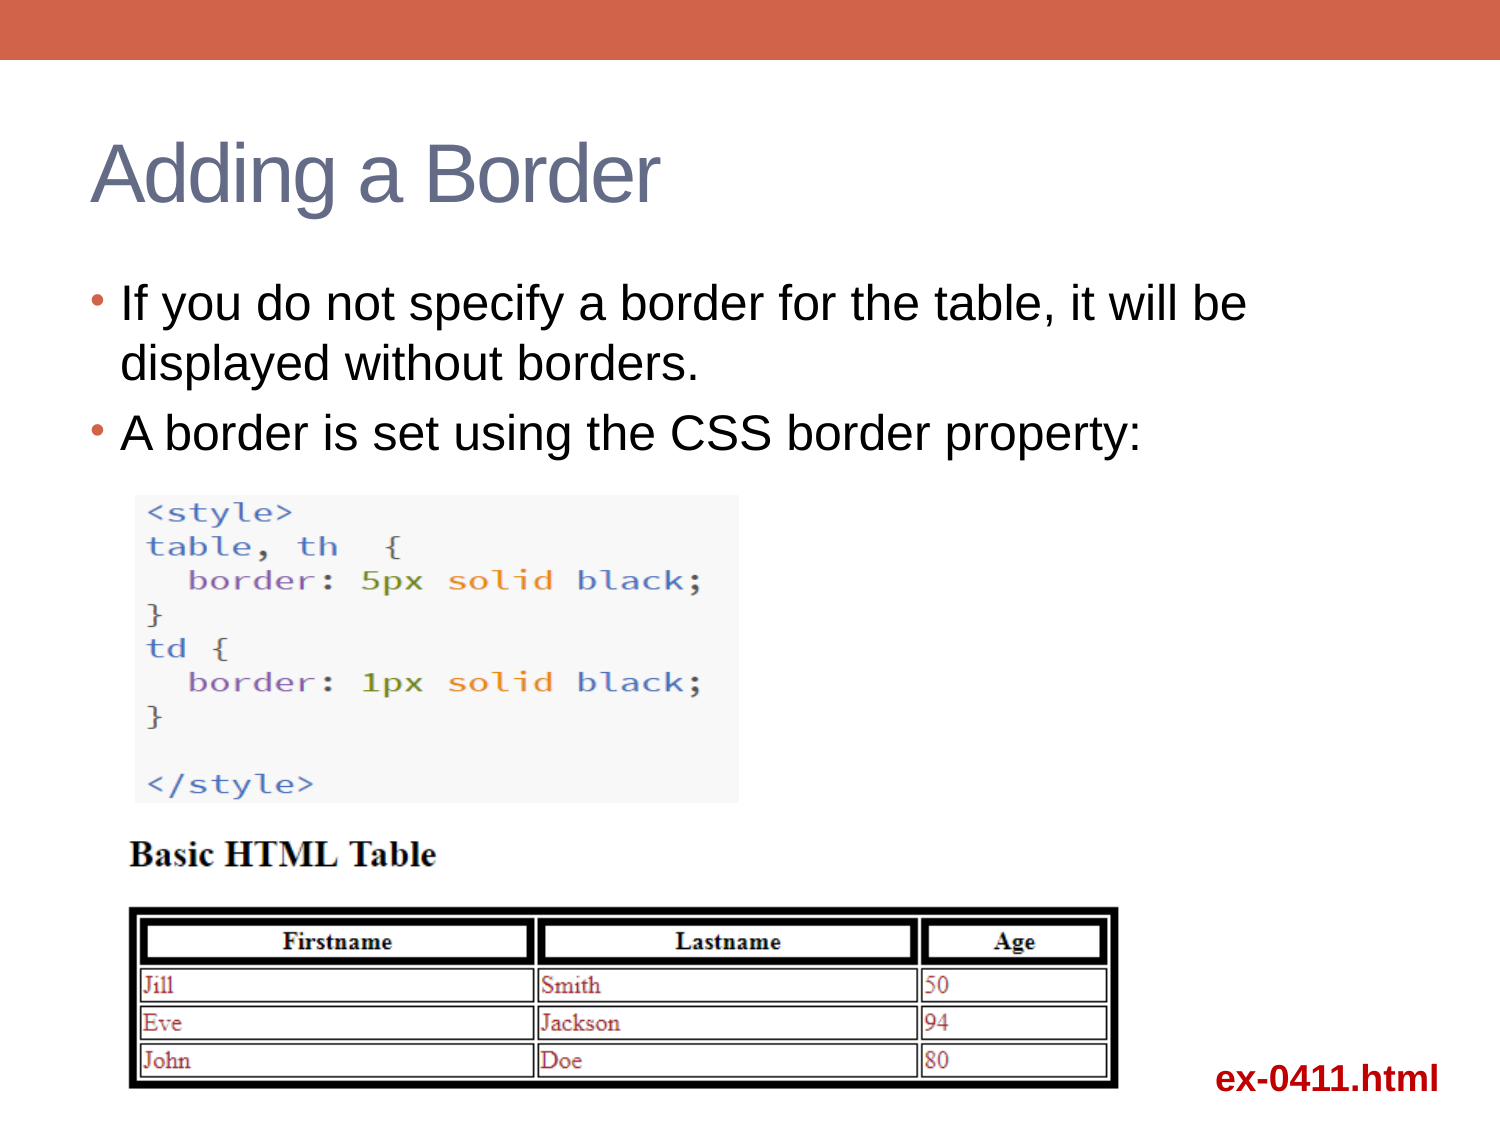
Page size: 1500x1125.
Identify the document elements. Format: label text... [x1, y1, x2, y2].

title Adding a Border [75, 87, 1425, 250]
list If you do not specify a border for the table, it will be displayed without borders. A border is set using the CSS border property: [75, 262, 1425, 1063]
picture [123, 804, 1128, 1125]
picture [135, 494, 740, 803]
text_box ex-0411.html [1200, 1046, 1455, 1107]
